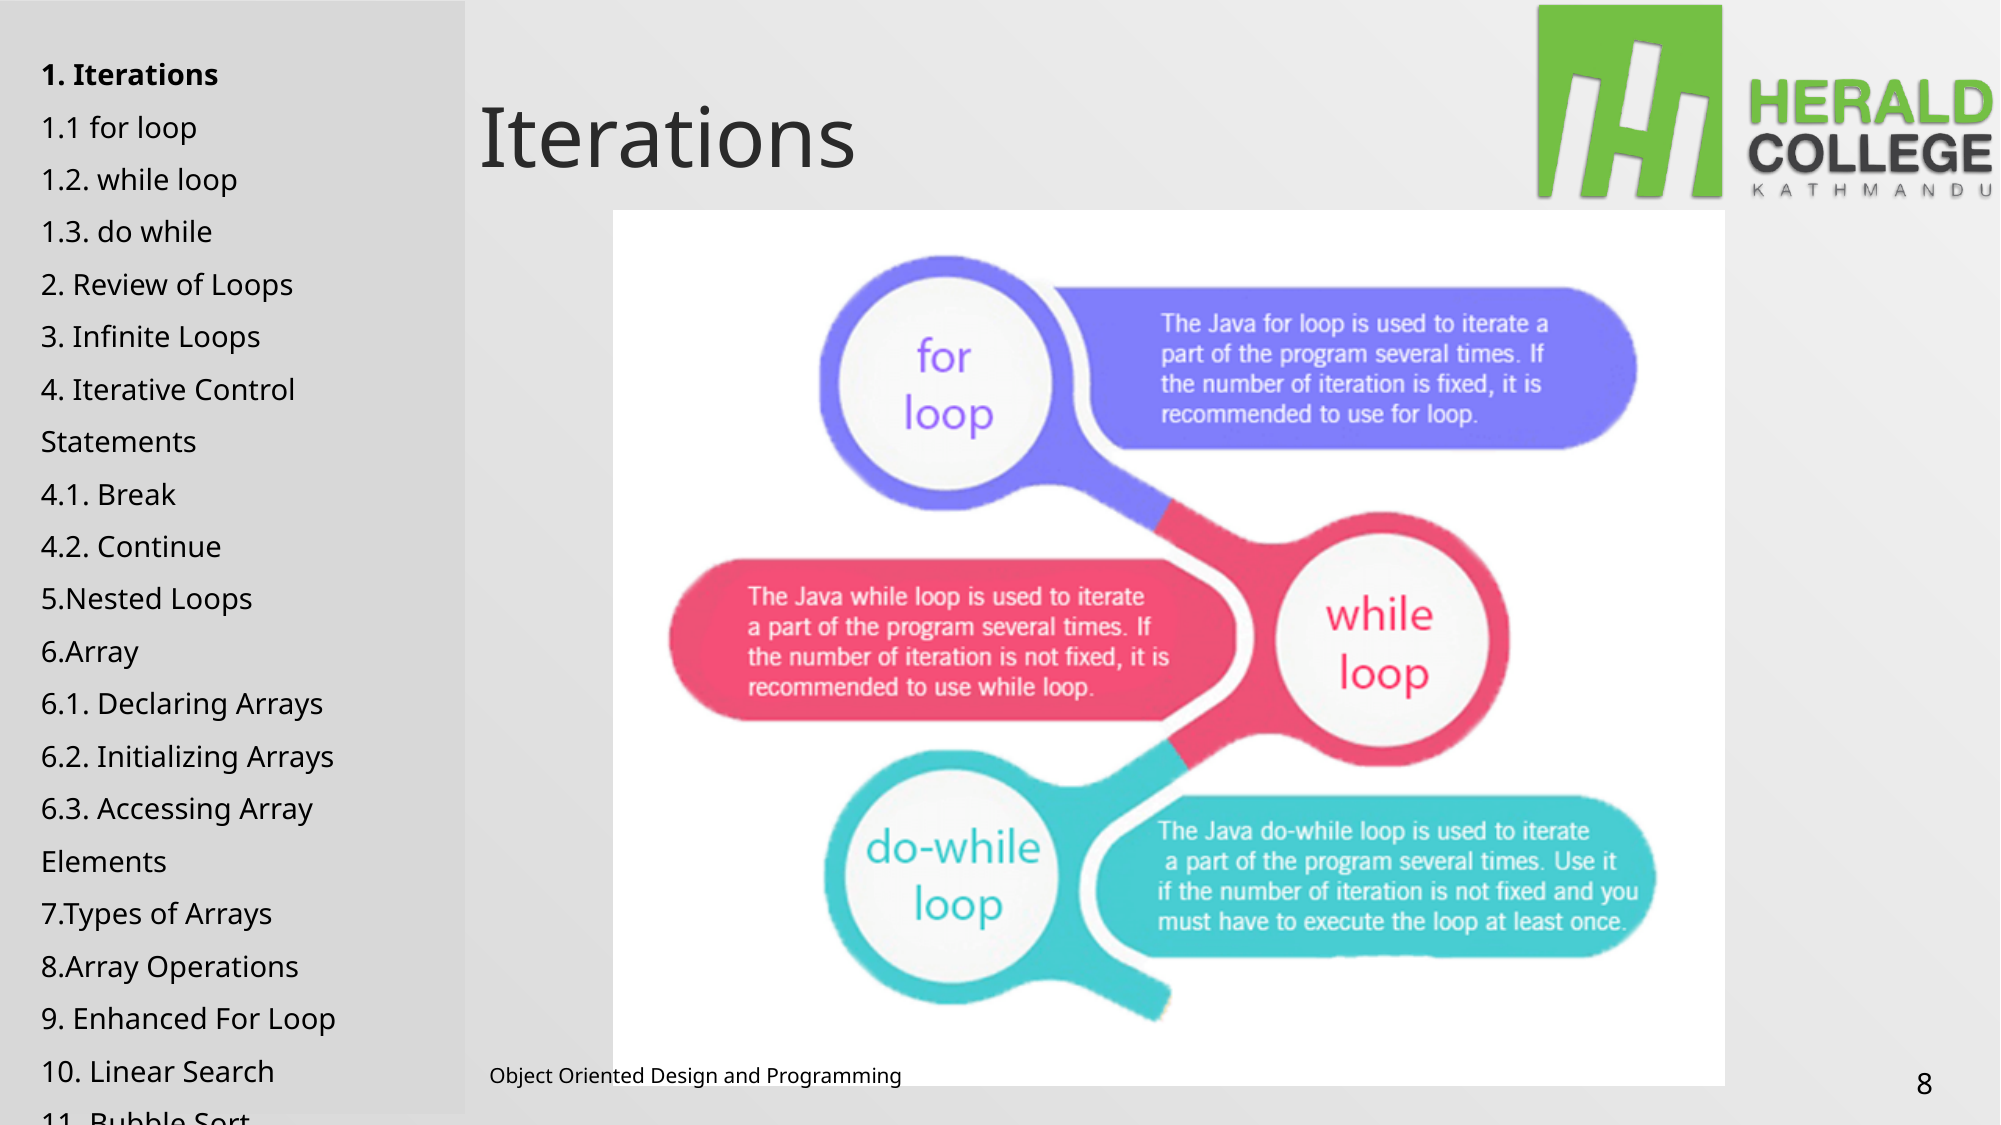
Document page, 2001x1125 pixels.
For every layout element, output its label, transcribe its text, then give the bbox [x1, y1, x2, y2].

picture [612, 0, 2001, 1087]
text_box Object Oriented Design and Programming [474, 1050, 1037, 1101]
text_box [0, 1, 465, 1114]
title Iterations [464, 24, 1788, 193]
text_box 8 [1901, 1049, 1957, 1098]
text_box 1. Iterations 1.1 for loop 1.2. while loop 1.3. do while 2. Review of Loops 3. Infinite Loops 4. Iterative Control Statements 4.1. Break 4.2. Continue 5.Nested Loops 6.Array 6.1. Declaring Arrays 6.2. Initializing Arrays 6.3. Accessing Array Elements 7.Types of Arrays 8.Array Operations 9. Enhanced For Loop 10. Linear Search 11. Bubble Sort [25, 24, 432, 1086]
